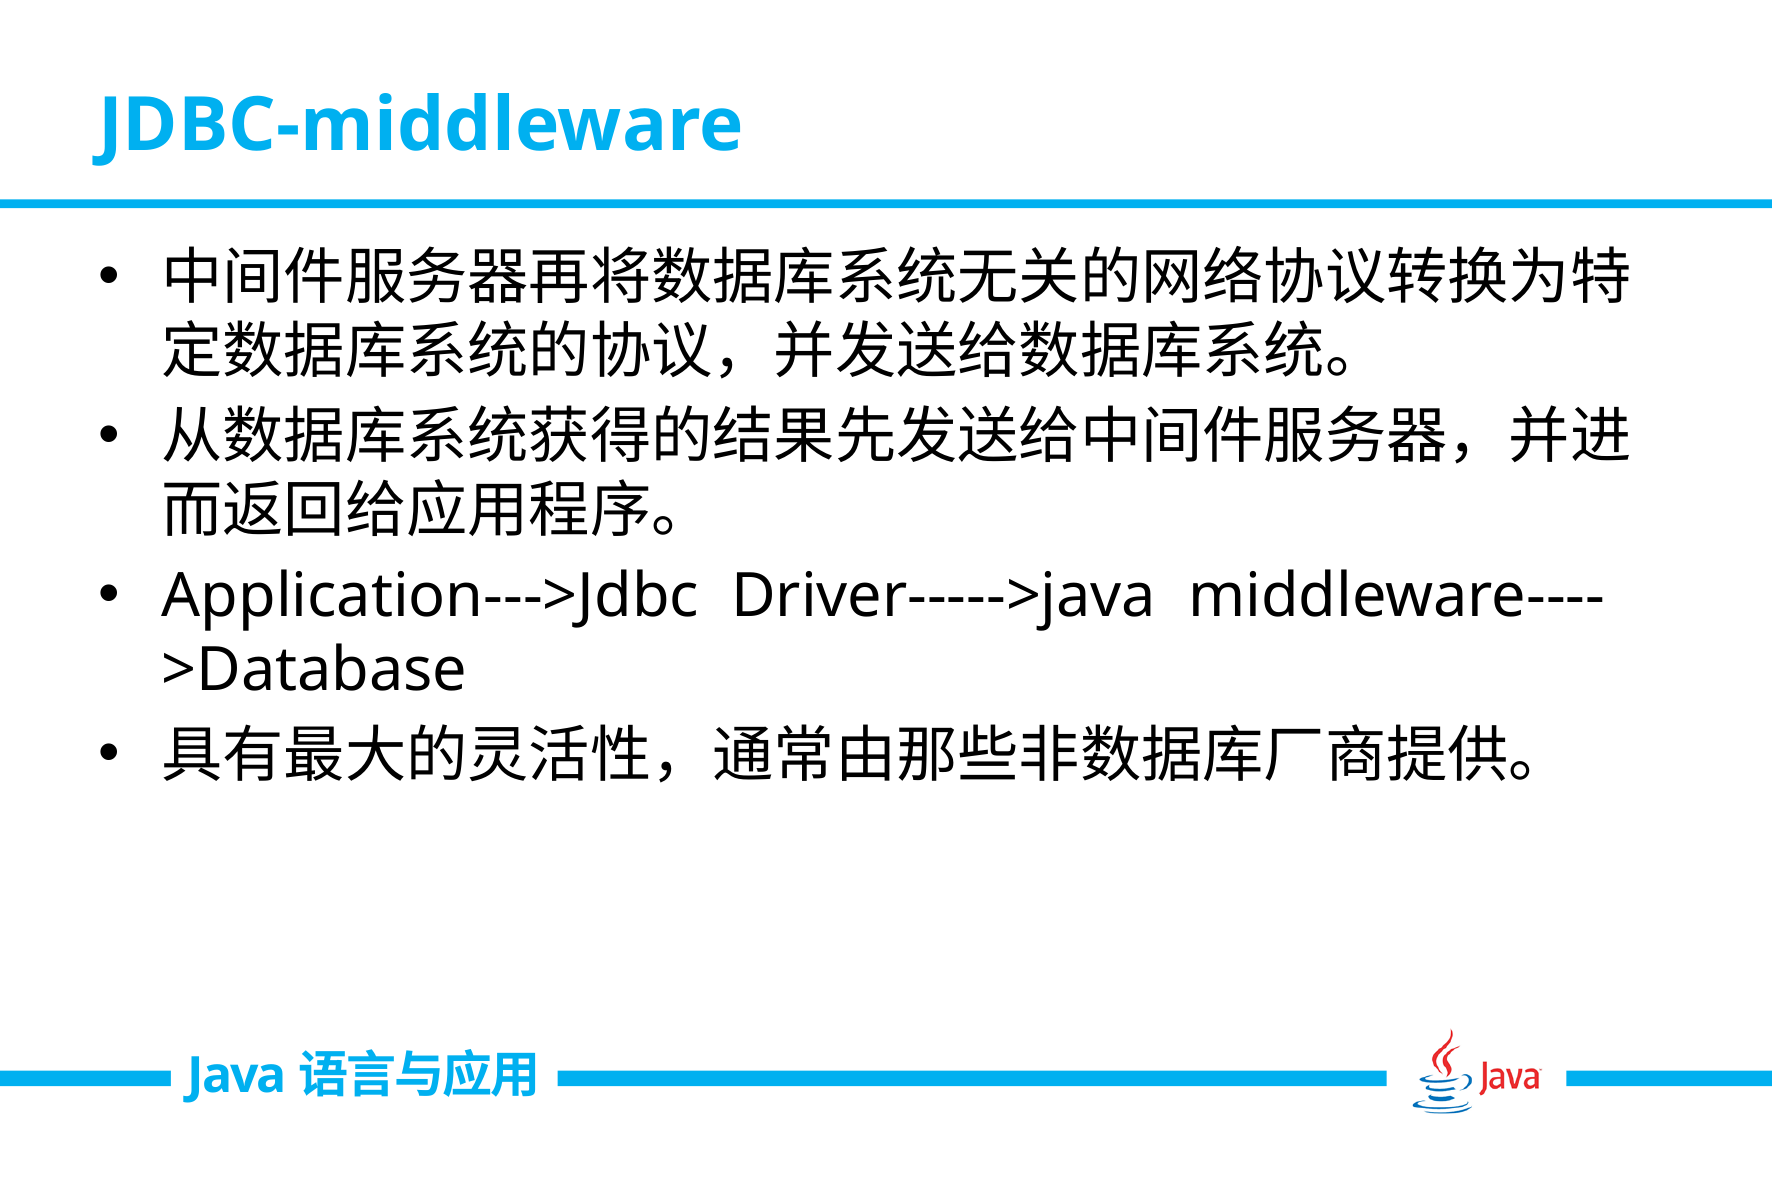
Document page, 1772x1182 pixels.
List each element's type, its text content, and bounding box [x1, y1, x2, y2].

picture [1386, 1019, 1567, 1117]
list 中间件服务器再将数据库系统无关的网络协议转换为特定数据库系统的协议，并发送给数据库系统。 从数据库系统获得的结果先发送给中间件服务器，并进而返回给应用程序。 Application--->Jdbc Driver----->java middleware---->Database 具有最大的灵活性，通常由那些非数据库厂商提供。 [80, 228, 1677, 1009]
title JDBC-middleware [80, 73, 1677, 168]
